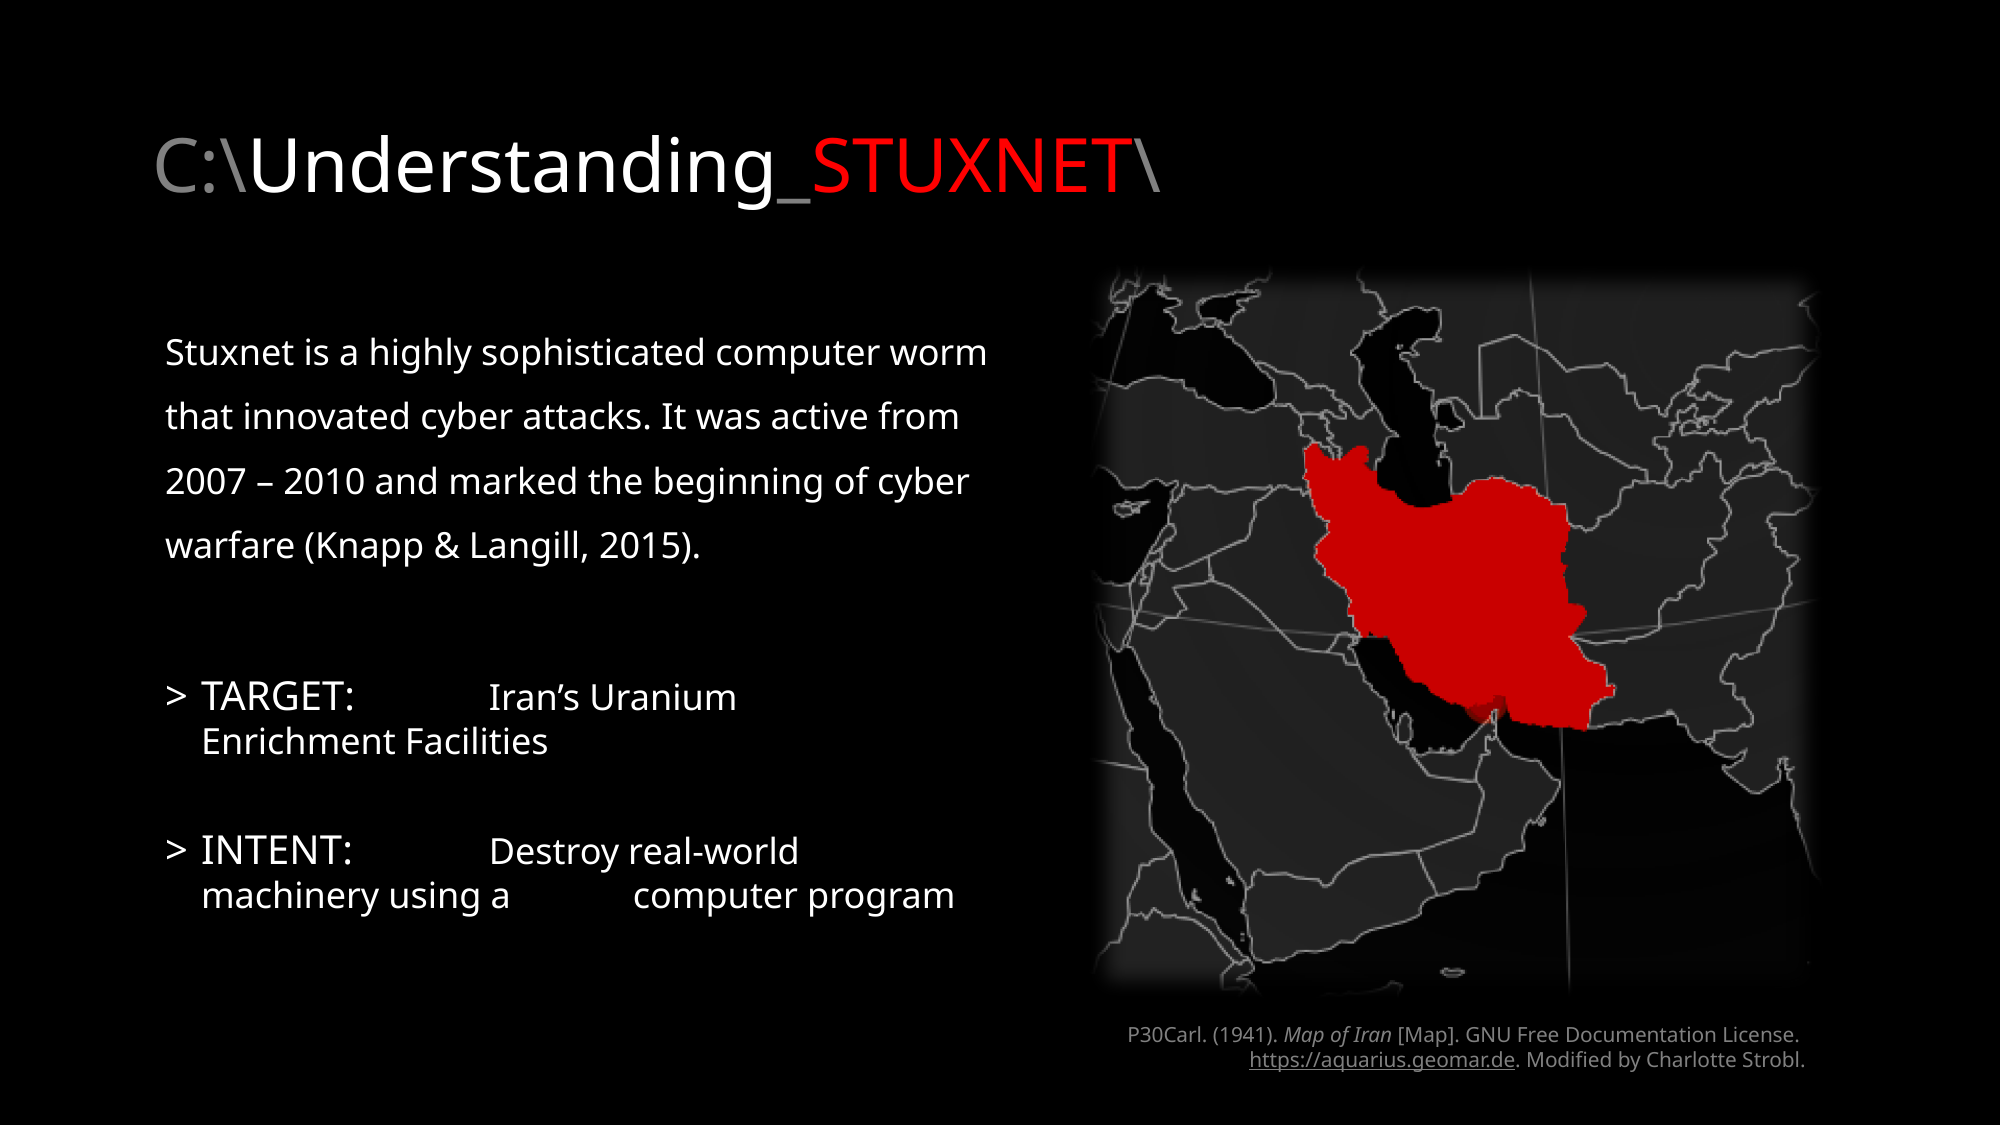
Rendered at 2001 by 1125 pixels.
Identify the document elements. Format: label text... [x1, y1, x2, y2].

list Stuxnet is a highly sophisticated computer worm that innovated cyber attacks. It was active from 2007 – 2010 and marked the beginning of cyber warfare (Knapp & Langill, 2015). TARGET: Iran’s Uranium Enrichment Facilities INTENT: Destroy real-world machinery using a computer program [150, 299, 1013, 1014]
title C:\Understanding_STUXNET\ [137, 59, 1863, 278]
picture [1087, 262, 1825, 1000]
text_box P30Carl. (1941). Map of Iran [Map]. GNU Free Documentation License. https://aquarius.geomar.de. Modified by Charlotte Strobl. [257, 1013, 1821, 1082]
